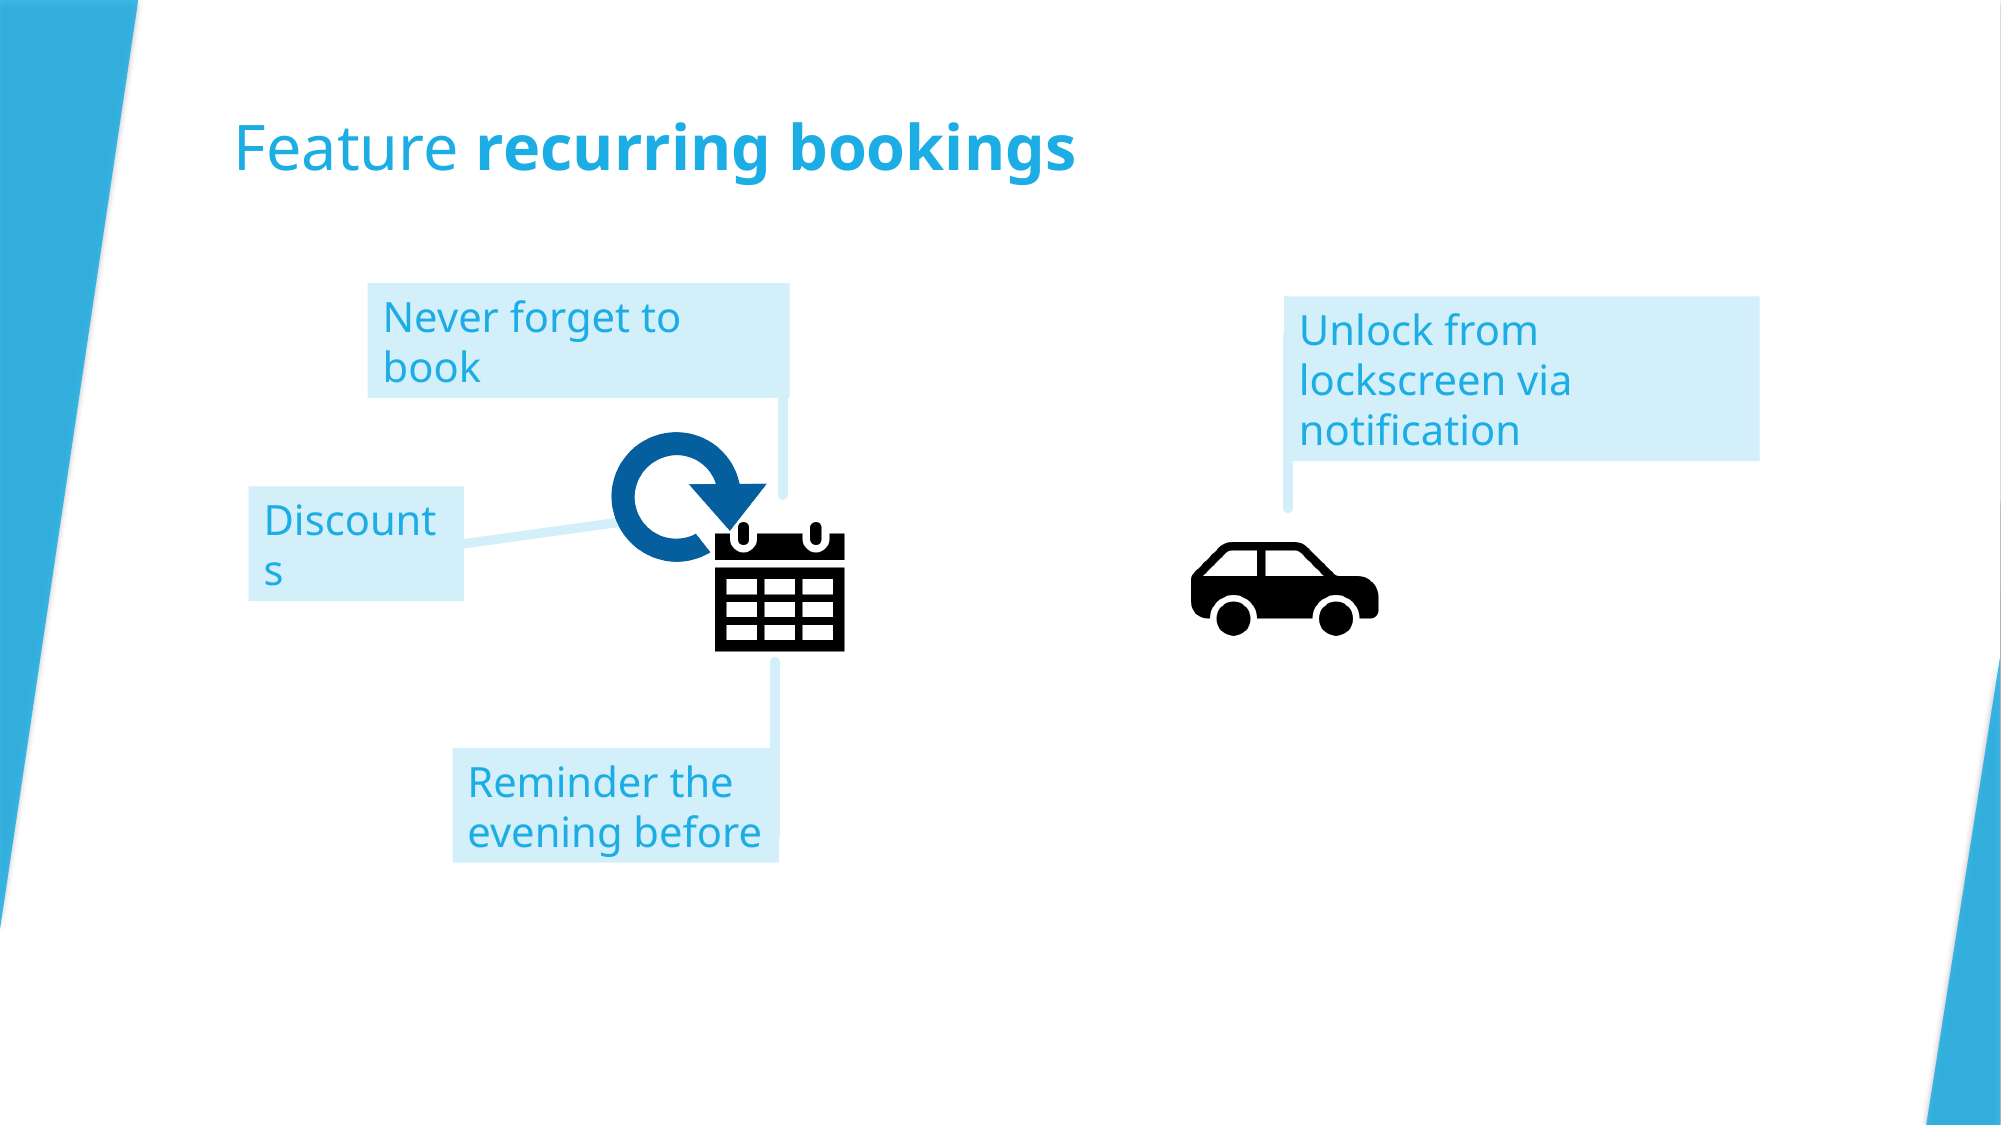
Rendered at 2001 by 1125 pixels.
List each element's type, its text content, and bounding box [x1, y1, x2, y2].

text_box [0, 0, 2000, 1125]
text_box Unlock from lockscreen via notification [1284, 296, 1760, 462]
text_box Never forget to book [367, 283, 790, 398]
text_box Discounts [248, 486, 464, 602]
text_box [0, 0, 140, 931]
text_box Reminder the evening before [452, 747, 779, 863]
picture [1181, 485, 1387, 692]
title Feature recurring bookings [218, 99, 1693, 267]
text_box [1925, 657, 2000, 1125]
picture [611, 429, 871, 678]
